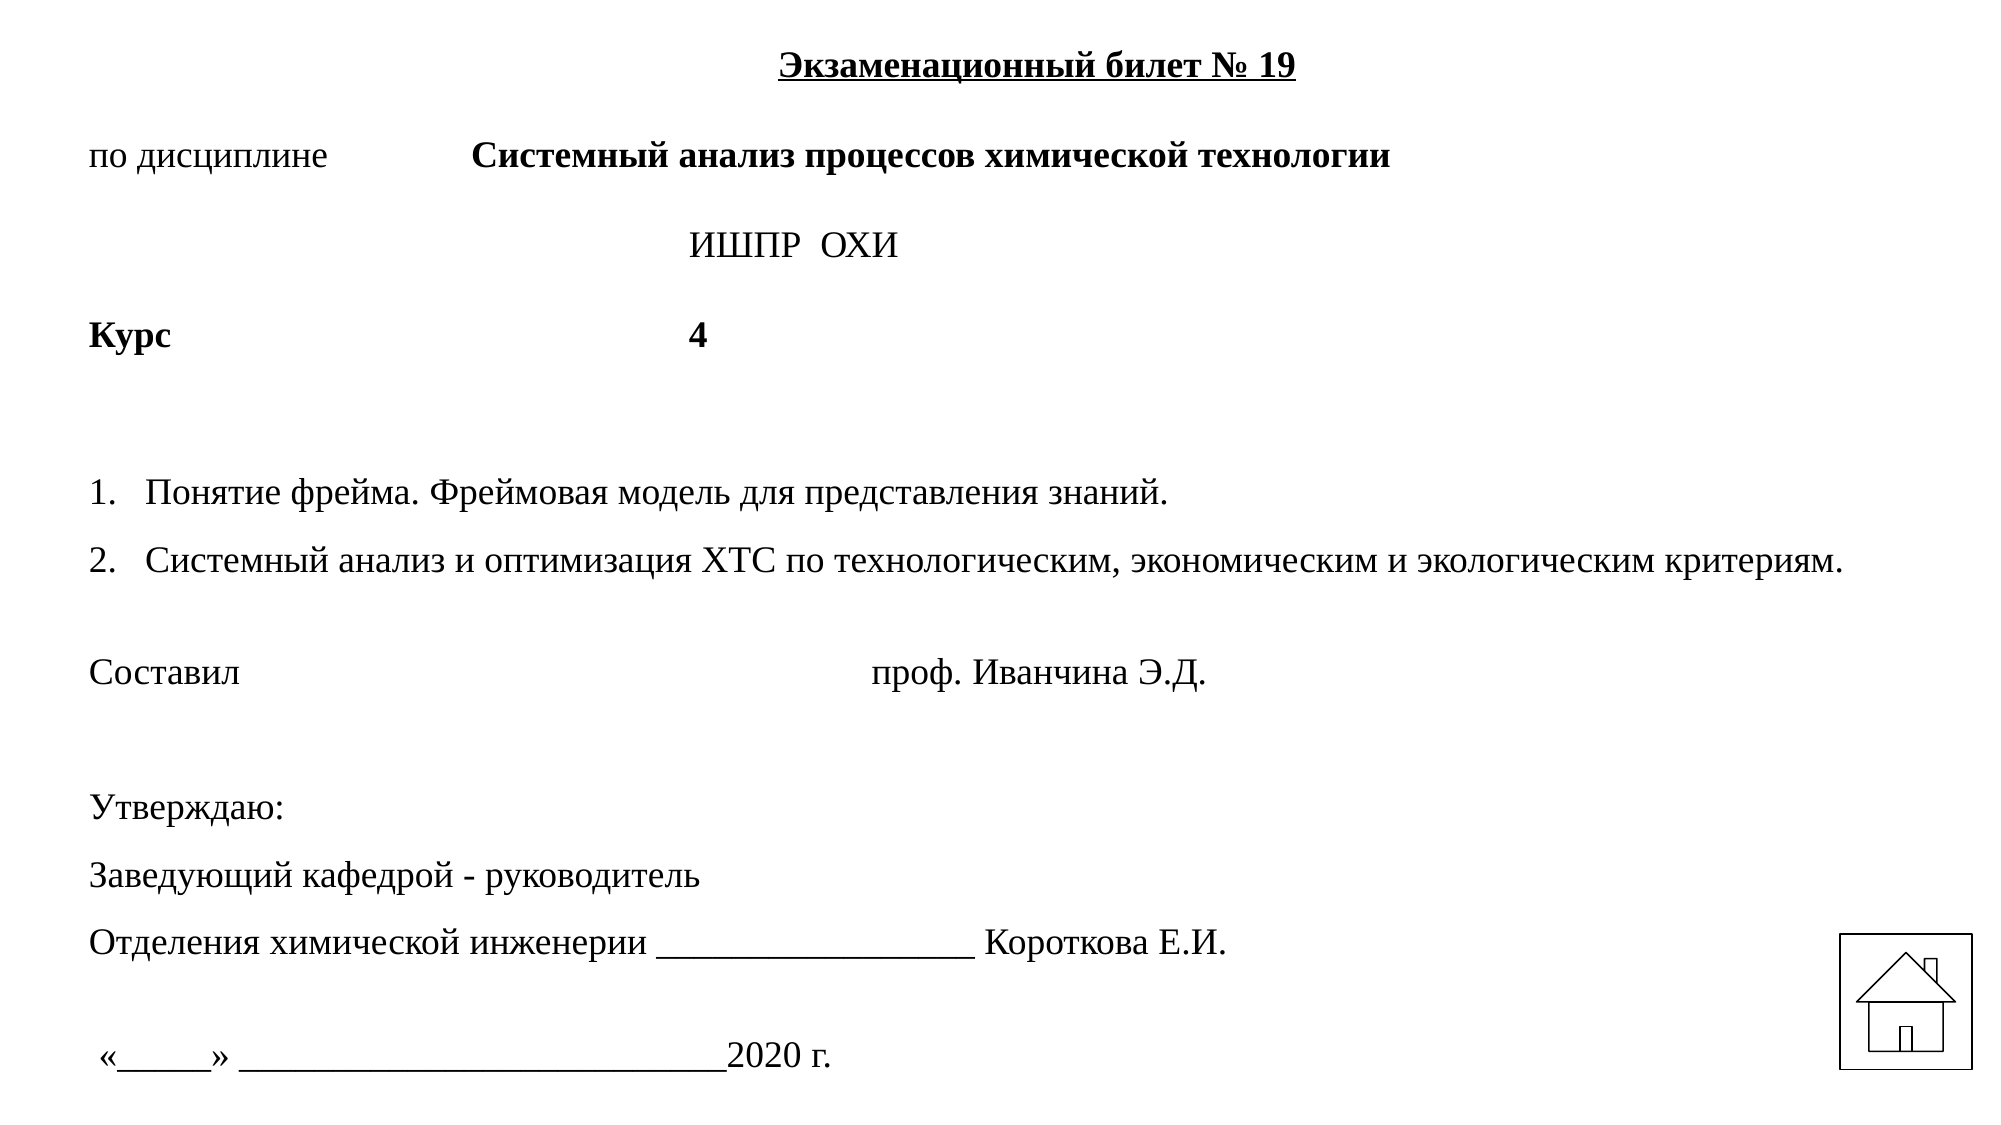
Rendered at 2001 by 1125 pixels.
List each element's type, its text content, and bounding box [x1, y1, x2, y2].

text_box Экзаменационный билет № 19 по дисциплине Системный анализ процессов химической технологии ИШПР ОХИ Курс 4 Понятие фрейма. Фреймовая модель для представления знаний. Системный анализ и оптимизация ХТС по технологическим, экономическим и экологическим критериям. Составил проф. Иванчина Э.Д. Утверждаю: Заведующий кафедрой - руководитель Отделения химической инженерии _________________ Короткова Е.И. «_____» __________________________2020 г. [74, 32, 2000, 1083]
text_box [1840, 934, 1972, 1070]
